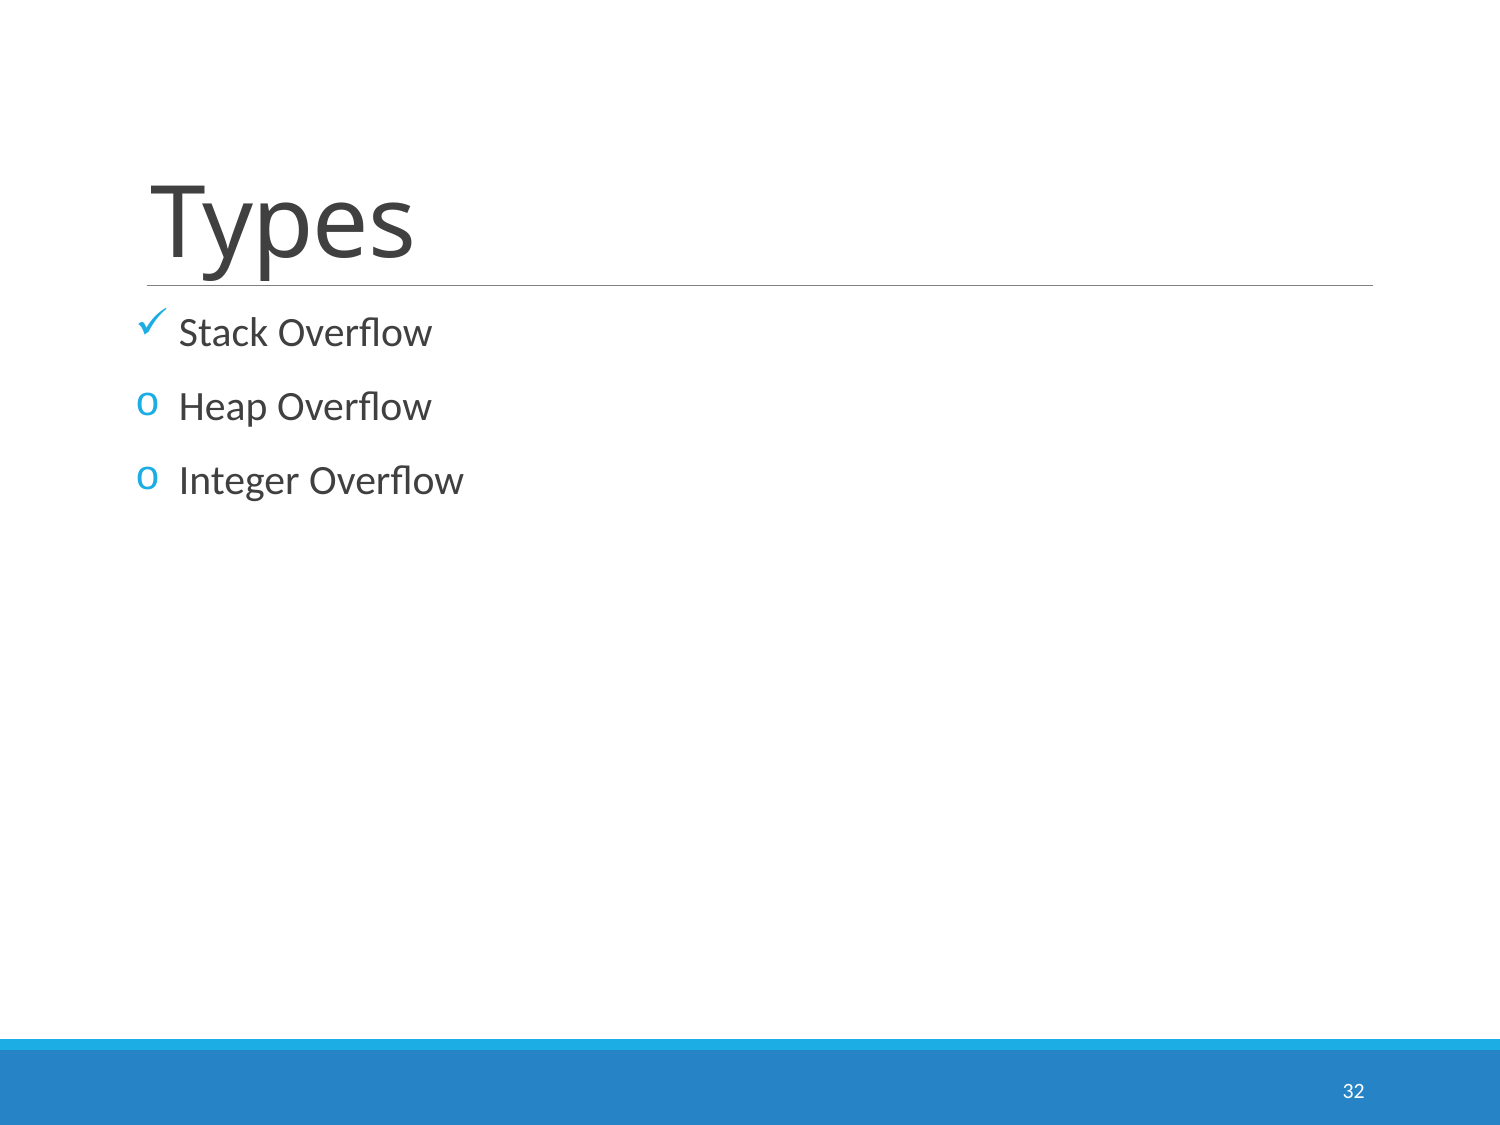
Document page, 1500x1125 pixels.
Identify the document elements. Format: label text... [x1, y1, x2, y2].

slide_number 32 [1218, 1059, 1380, 1120]
title Types [135, 47, 1373, 285]
list Stack Overflow Heap Overflow Integer Overflow [135, 302, 1373, 963]
